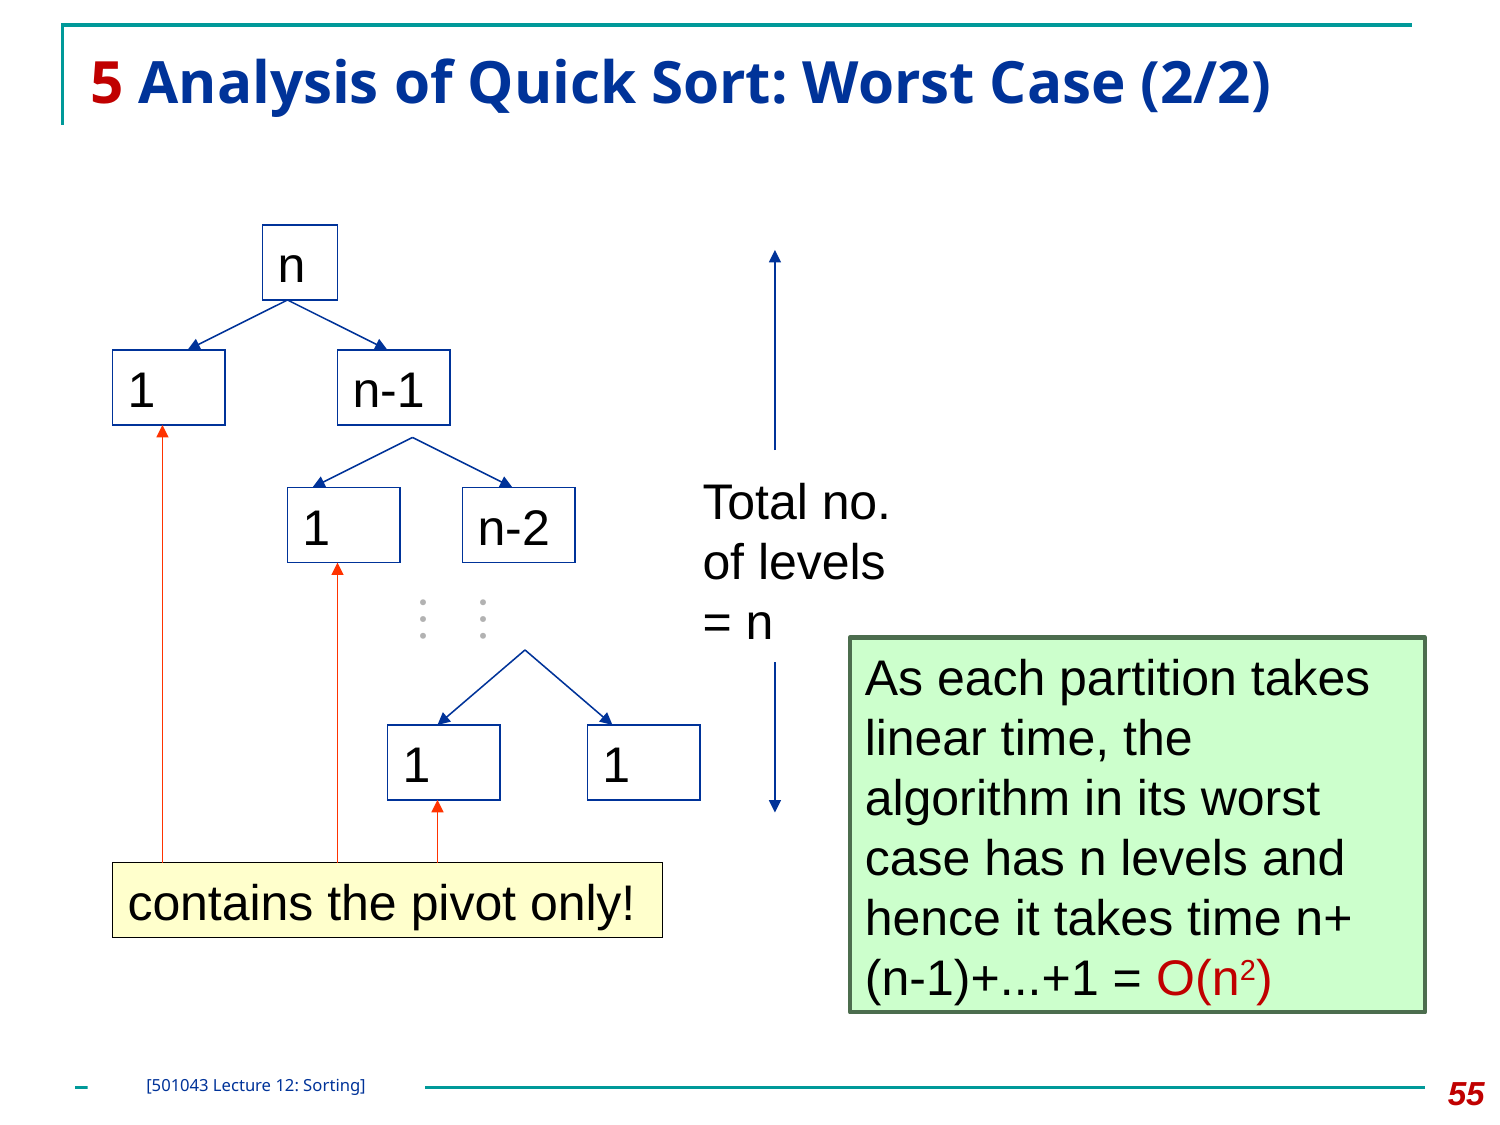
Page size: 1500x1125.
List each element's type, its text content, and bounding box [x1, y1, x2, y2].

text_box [112, 224, 926, 813]
title 5 Analysis of Quick Sort: Worst Case (2/2) [75, 37, 1450, 188]
text_box [501043 Lecture 12: Sorting] [87, 1074, 425, 1100]
slide_number ‹#› [1400, 1065, 1500, 1125]
text_box As each partition takes linear time, the algorithm in its worst case has n levels and hence it takes time n+(n-1)+...+1 = O(n2) [849, 637, 1425, 1013]
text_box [112, 424, 663, 940]
